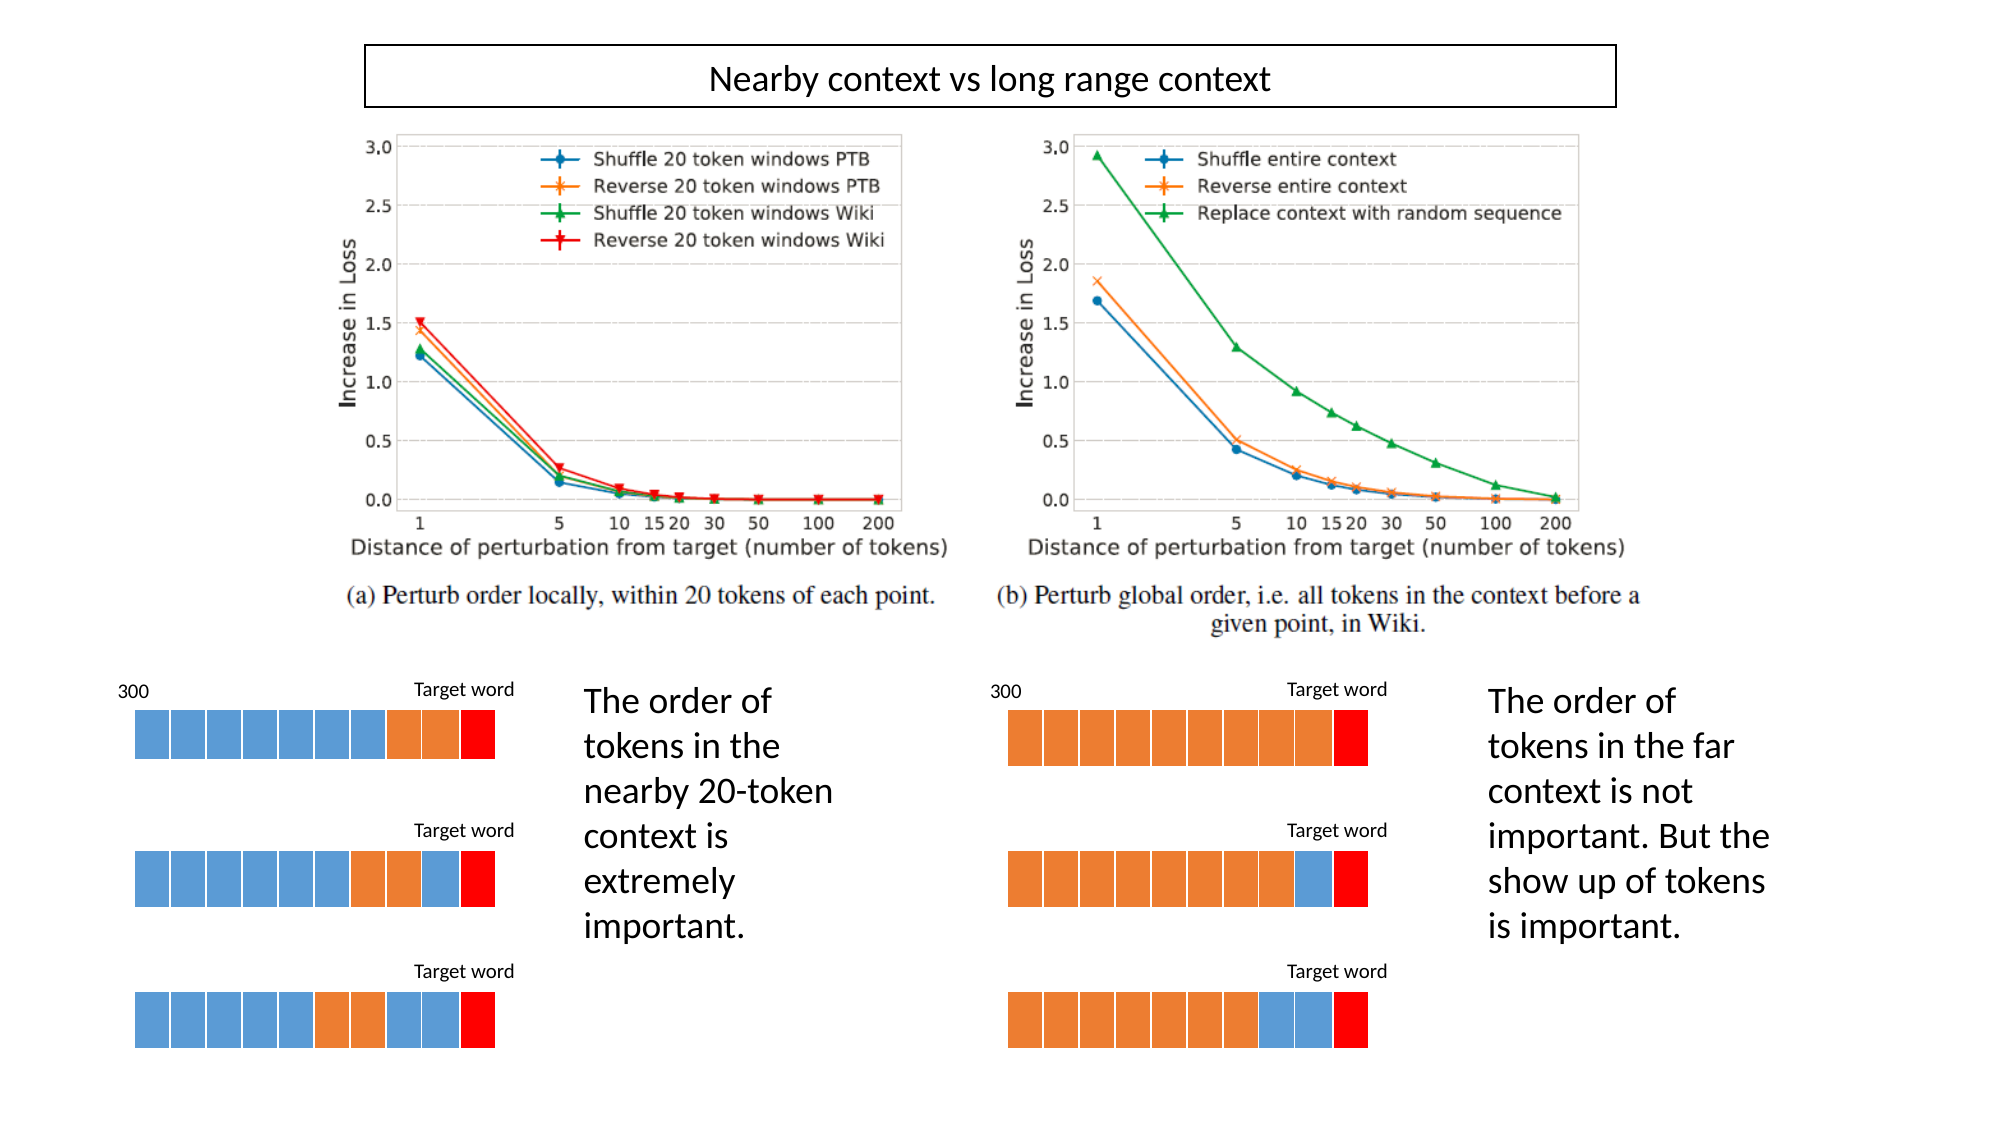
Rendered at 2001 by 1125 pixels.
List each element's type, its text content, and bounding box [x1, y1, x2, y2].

table_header [1152, 851, 1186, 907]
table_header [387, 851, 421, 907]
table_header [1188, 710, 1222, 766]
table_header [1044, 710, 1078, 766]
table_header [1295, 710, 1332, 766]
table_header [1295, 992, 1332, 1048]
table_header [387, 710, 421, 759]
table_header [279, 710, 313, 759]
table_header [207, 710, 241, 759]
text_box 300 [102, 670, 166, 711]
table_header [243, 992, 277, 1048]
text_box Target word [1272, 950, 1403, 991]
table_header [207, 992, 241, 1048]
table_header [1080, 710, 1114, 766]
table_header [1224, 710, 1258, 766]
table_header [1008, 992, 1042, 1048]
table_header [1152, 710, 1186, 766]
picture [330, 115, 1651, 646]
table_header [1116, 851, 1150, 907]
text_box Target word [399, 668, 530, 709]
table_header [135, 710, 169, 759]
table_header [461, 851, 495, 907]
table_header [1188, 851, 1222, 907]
table_header [243, 710, 277, 759]
text_box Target word [1272, 668, 1403, 709]
text_box The order of tokens in the nearby 20-token context is extremely important. [568, 668, 888, 954]
table_header [279, 851, 313, 907]
table_header [1295, 851, 1332, 907]
table_header [1224, 851, 1258, 907]
table_header [135, 851, 169, 907]
table_header [351, 851, 385, 907]
table_header [1008, 710, 1042, 766]
table_header [1080, 851, 1114, 907]
table_header [1044, 992, 1078, 1048]
table_header [422, 851, 459, 907]
text_box Target word [1272, 809, 1403, 850]
table_header [387, 992, 421, 1048]
table_header [171, 992, 205, 1048]
table_header [279, 992, 313, 1048]
text_box Target word [399, 950, 530, 991]
table_header [1044, 851, 1078, 907]
table_header [1334, 851, 1368, 907]
table_header [315, 851, 349, 907]
table_header [1116, 710, 1150, 766]
table_header [461, 992, 495, 1048]
table_header [1152, 992, 1186, 1048]
table_header [1334, 710, 1368, 766]
text_box Nearby context vs long range context [364, 44, 1617, 108]
table_header [422, 710, 459, 759]
text_box 300 [975, 670, 1039, 711]
table_header [1008, 851, 1042, 907]
table_header [171, 710, 205, 759]
table_header [243, 851, 277, 907]
table_header [1259, 851, 1294, 907]
table_header [1259, 992, 1294, 1048]
table_header [315, 710, 349, 759]
table_header [1188, 992, 1222, 1048]
table_header [207, 851, 241, 907]
table_header [1334, 992, 1368, 1048]
table_header [135, 992, 169, 1048]
table_header [1080, 992, 1114, 1048]
table_header [351, 710, 385, 759]
table_header [315, 992, 349, 1048]
table_header [1224, 992, 1258, 1048]
table_header [461, 710, 495, 759]
table_header [351, 992, 385, 1048]
table_header [171, 851, 205, 907]
table_header [422, 992, 459, 1048]
text_box Target word [399, 809, 530, 850]
text_box The order of tokens in the far context is not important. But the show up of tokens is important. [1473, 668, 1792, 954]
table_header [1116, 992, 1150, 1048]
table_header [1259, 710, 1294, 766]
